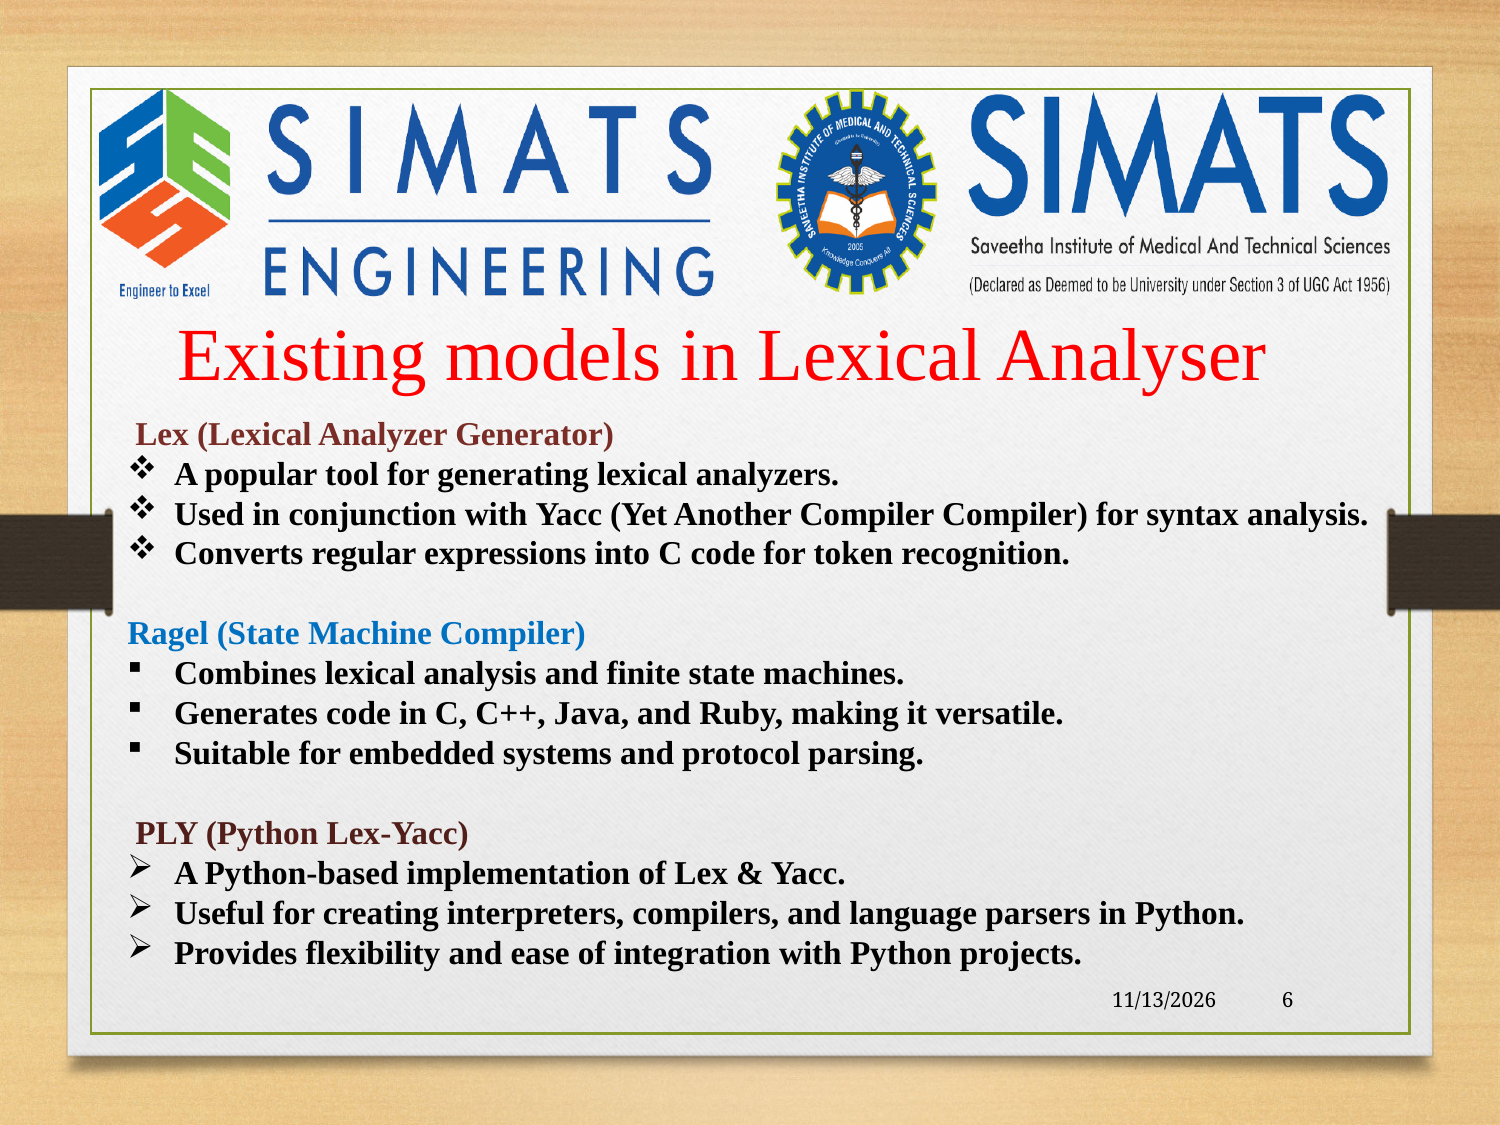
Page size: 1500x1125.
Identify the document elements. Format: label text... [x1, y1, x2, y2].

text_box Lex (Lexical Analyzer Generator) A popular tool for generating lexical analyzers. Used in conjunction with Yacc (Yet Another Compiler Compiler) for syntax analysis. Converts regular expressions into C code for token recognition. Ragel (State Machine Compiler) Combines lexical analysis and finite state machines. Generates code in C, C++, Java, and Ruby, making it versatile. Suitable for embedded systems and protocol parsing. PLY (Python Lex-Yacc) A Python-based implementation of Lex & Yacc. Useful for creating interpreters, compilers, and language parsers in Python. Provides flexibility and ease of integration with Python projects. [112, 404, 1450, 1059]
text_box Existing models in Lexical Analyser [162, 299, 1350, 404]
picture [0, 0, 1500, 1125]
